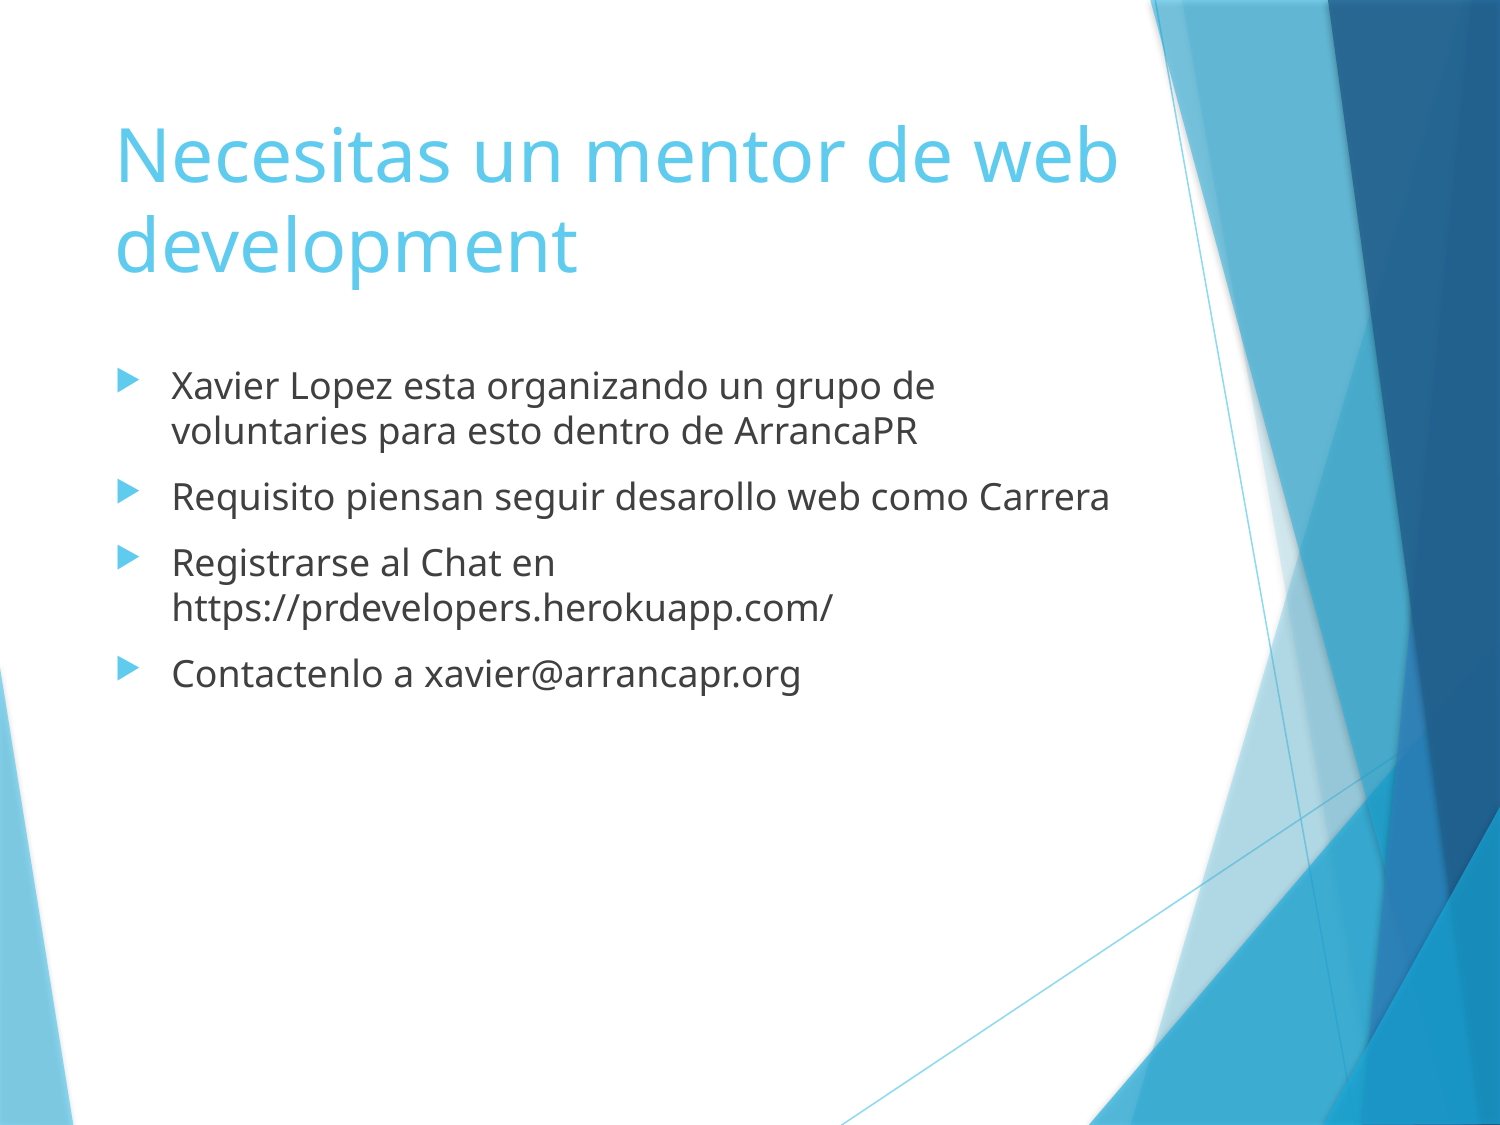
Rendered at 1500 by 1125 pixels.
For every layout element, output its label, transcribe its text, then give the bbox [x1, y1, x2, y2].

list Xavier Lopez esta organizando un grupo de voluntaries para esto dentro de ArrancaPR Requisito piensan seguir desarollo web como Carrera Registrarse al Chat en https://prdevelopers.herokuapp.com/ Contactenlo a xavier@arrancapr.org [99, 354, 1142, 992]
title Necesitas un mentor de web development [99, 99, 1142, 317]
